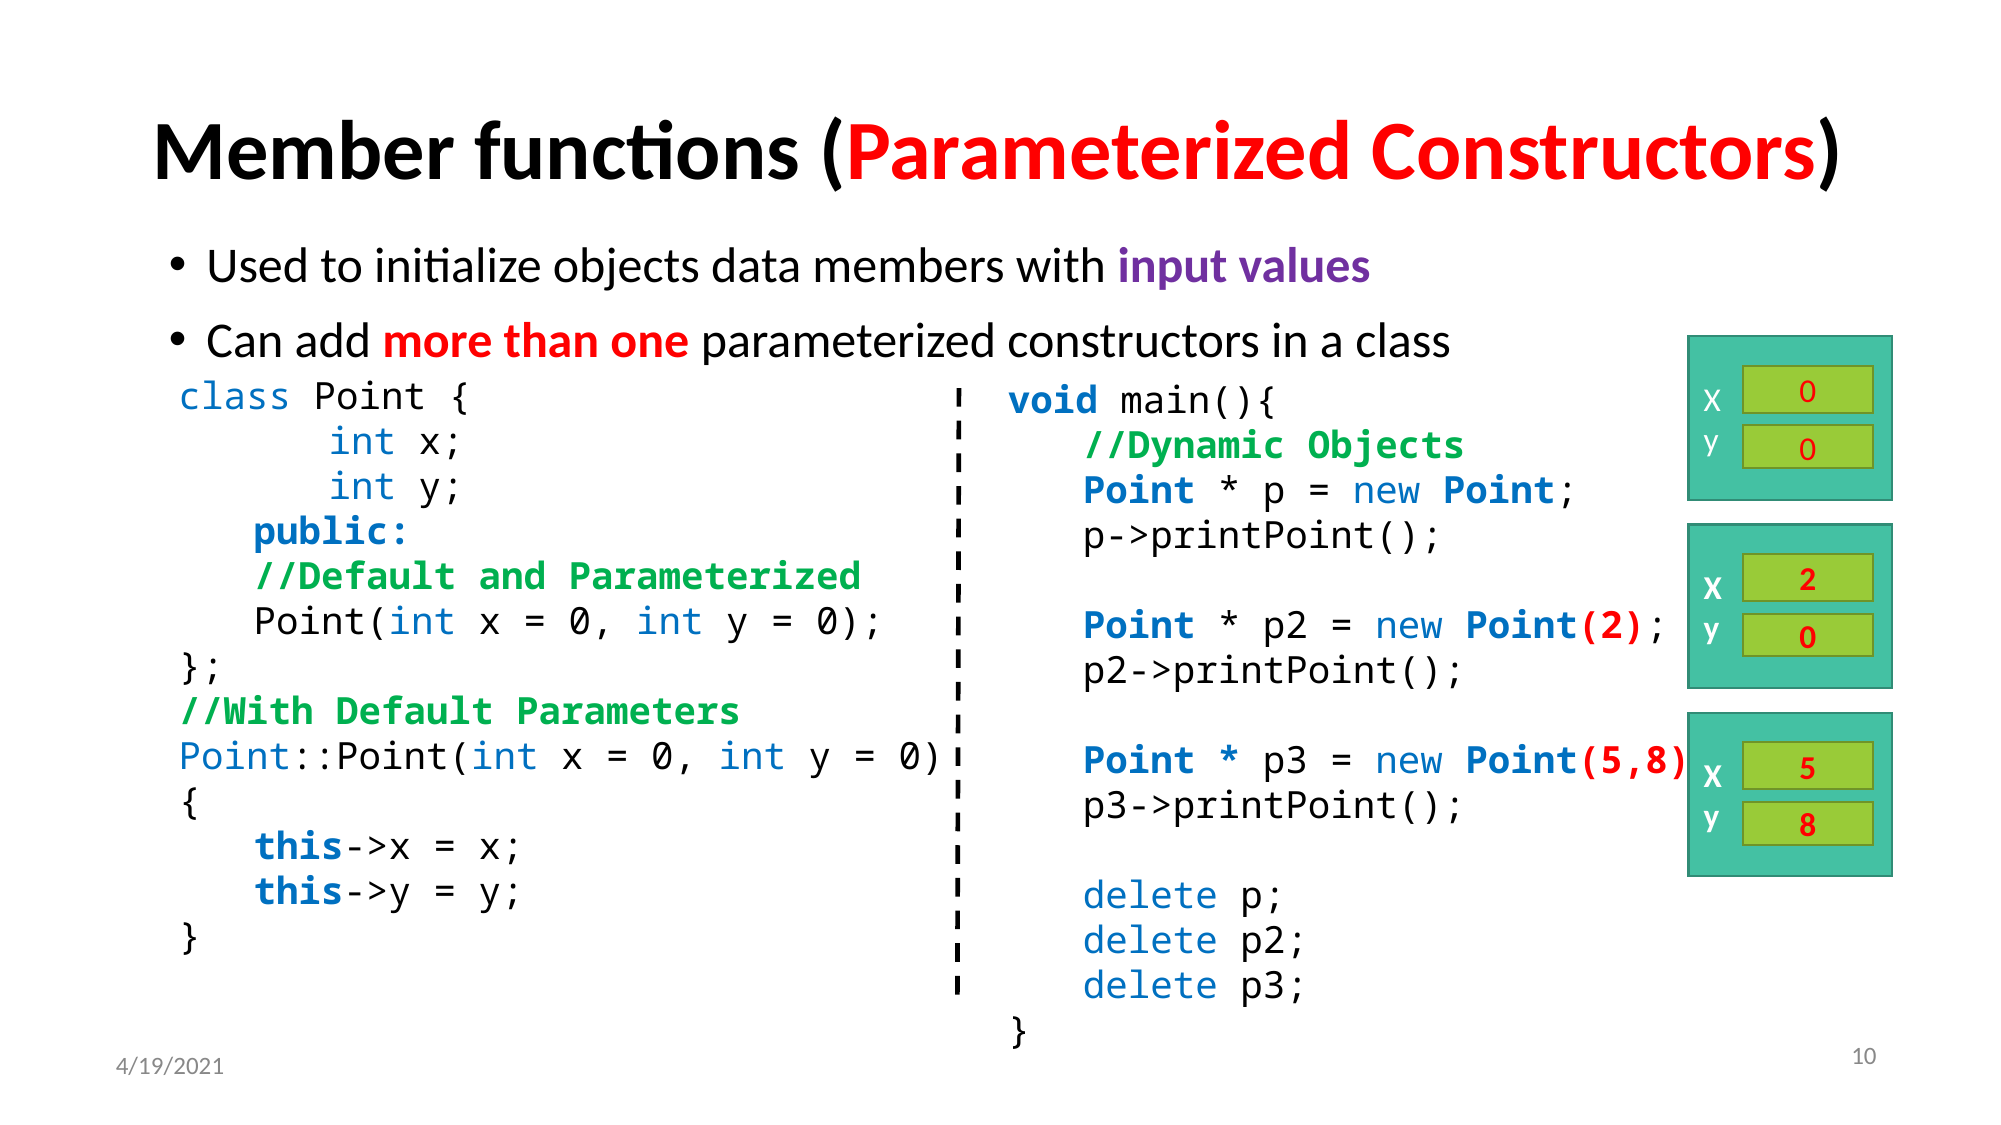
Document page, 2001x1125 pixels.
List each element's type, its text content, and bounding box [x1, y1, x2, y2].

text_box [1688, 524, 1893, 689]
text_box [1688, 712, 1893, 877]
text_box void main(){ //Dynamic Objects Point * p = new Point; p->printPoint(); Point * p2 = new Point(2); p2->printPoint(); Point * p3 = new Point(5,8); p3->printPoint(); delete p; delete p2; delete p3; } [992, 368, 1737, 1059]
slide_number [100, 1035, 551, 1096]
text_box Used to initialize objects data members with input values Can add more than one parameterized constructors in a class [153, 231, 1913, 398]
text_box [145, 226, 1905, 1014]
title Member functions (Parameterized Constructors) [137, 59, 1863, 246]
slide_number ‹#› [1441, 1024, 1892, 1085]
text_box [1688, 335, 1893, 501]
